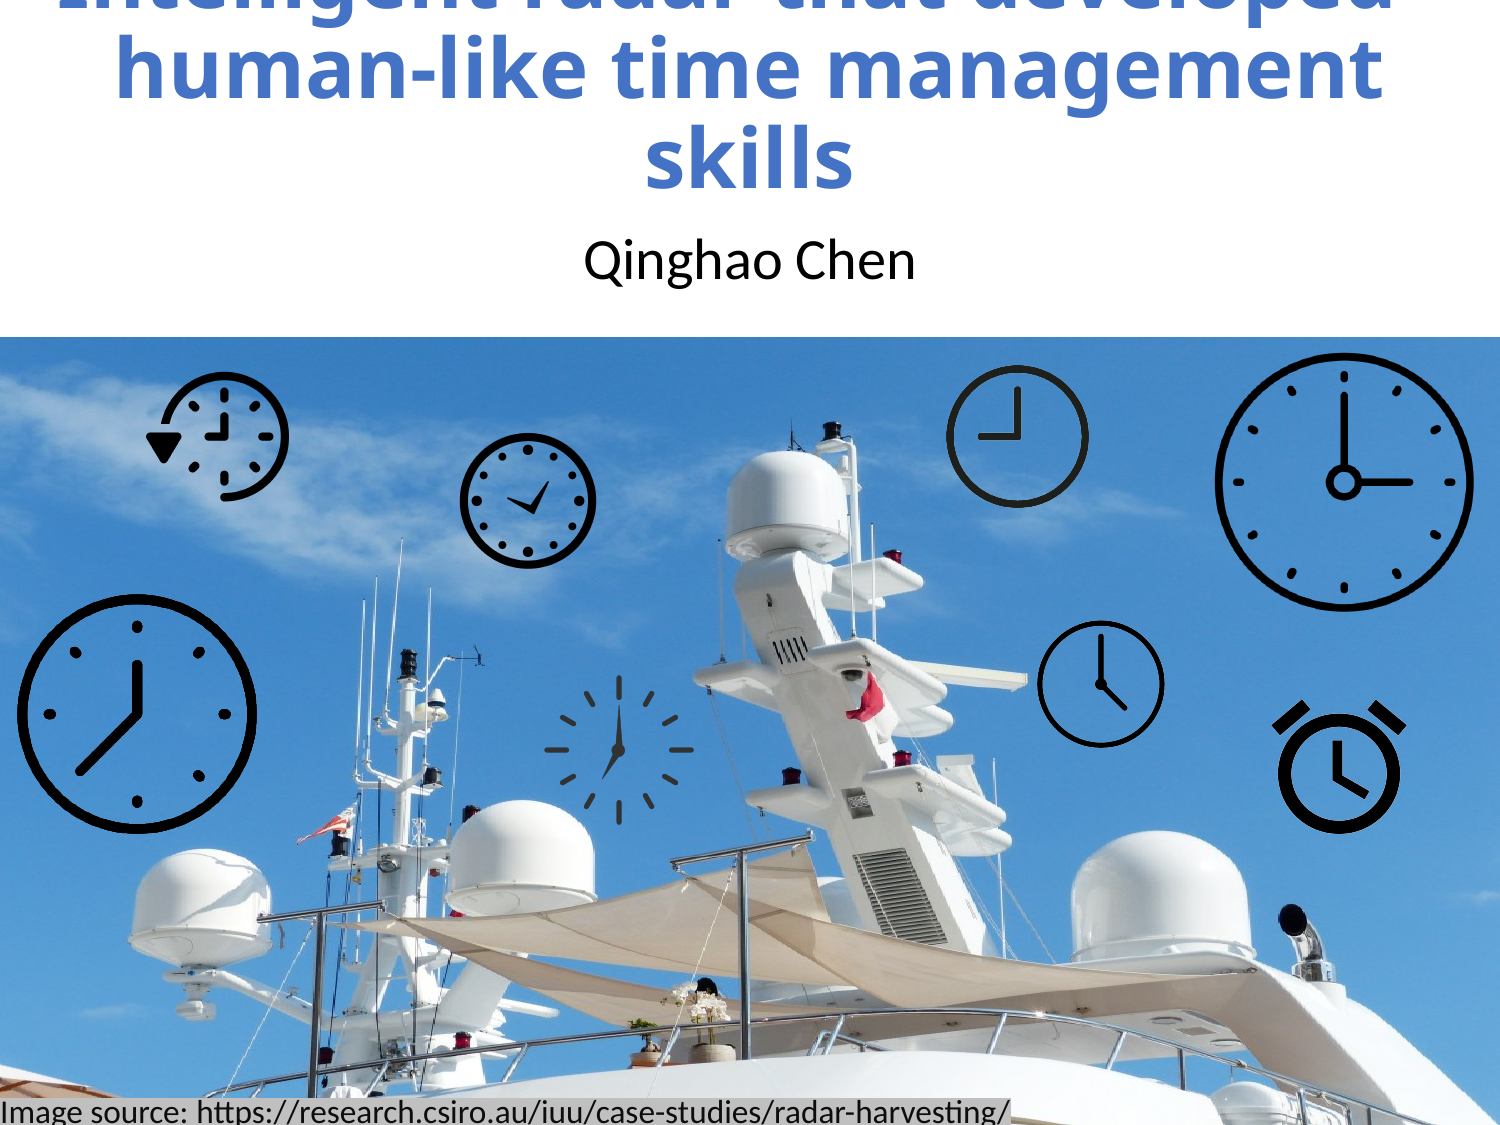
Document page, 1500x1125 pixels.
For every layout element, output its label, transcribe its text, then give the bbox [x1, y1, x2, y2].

text_box Qinghao Chen [482, 214, 1018, 299]
title Intelligent radar that developed human-like time management skills [0, 0, 1500, 215]
picture [0, 337, 1500, 1125]
